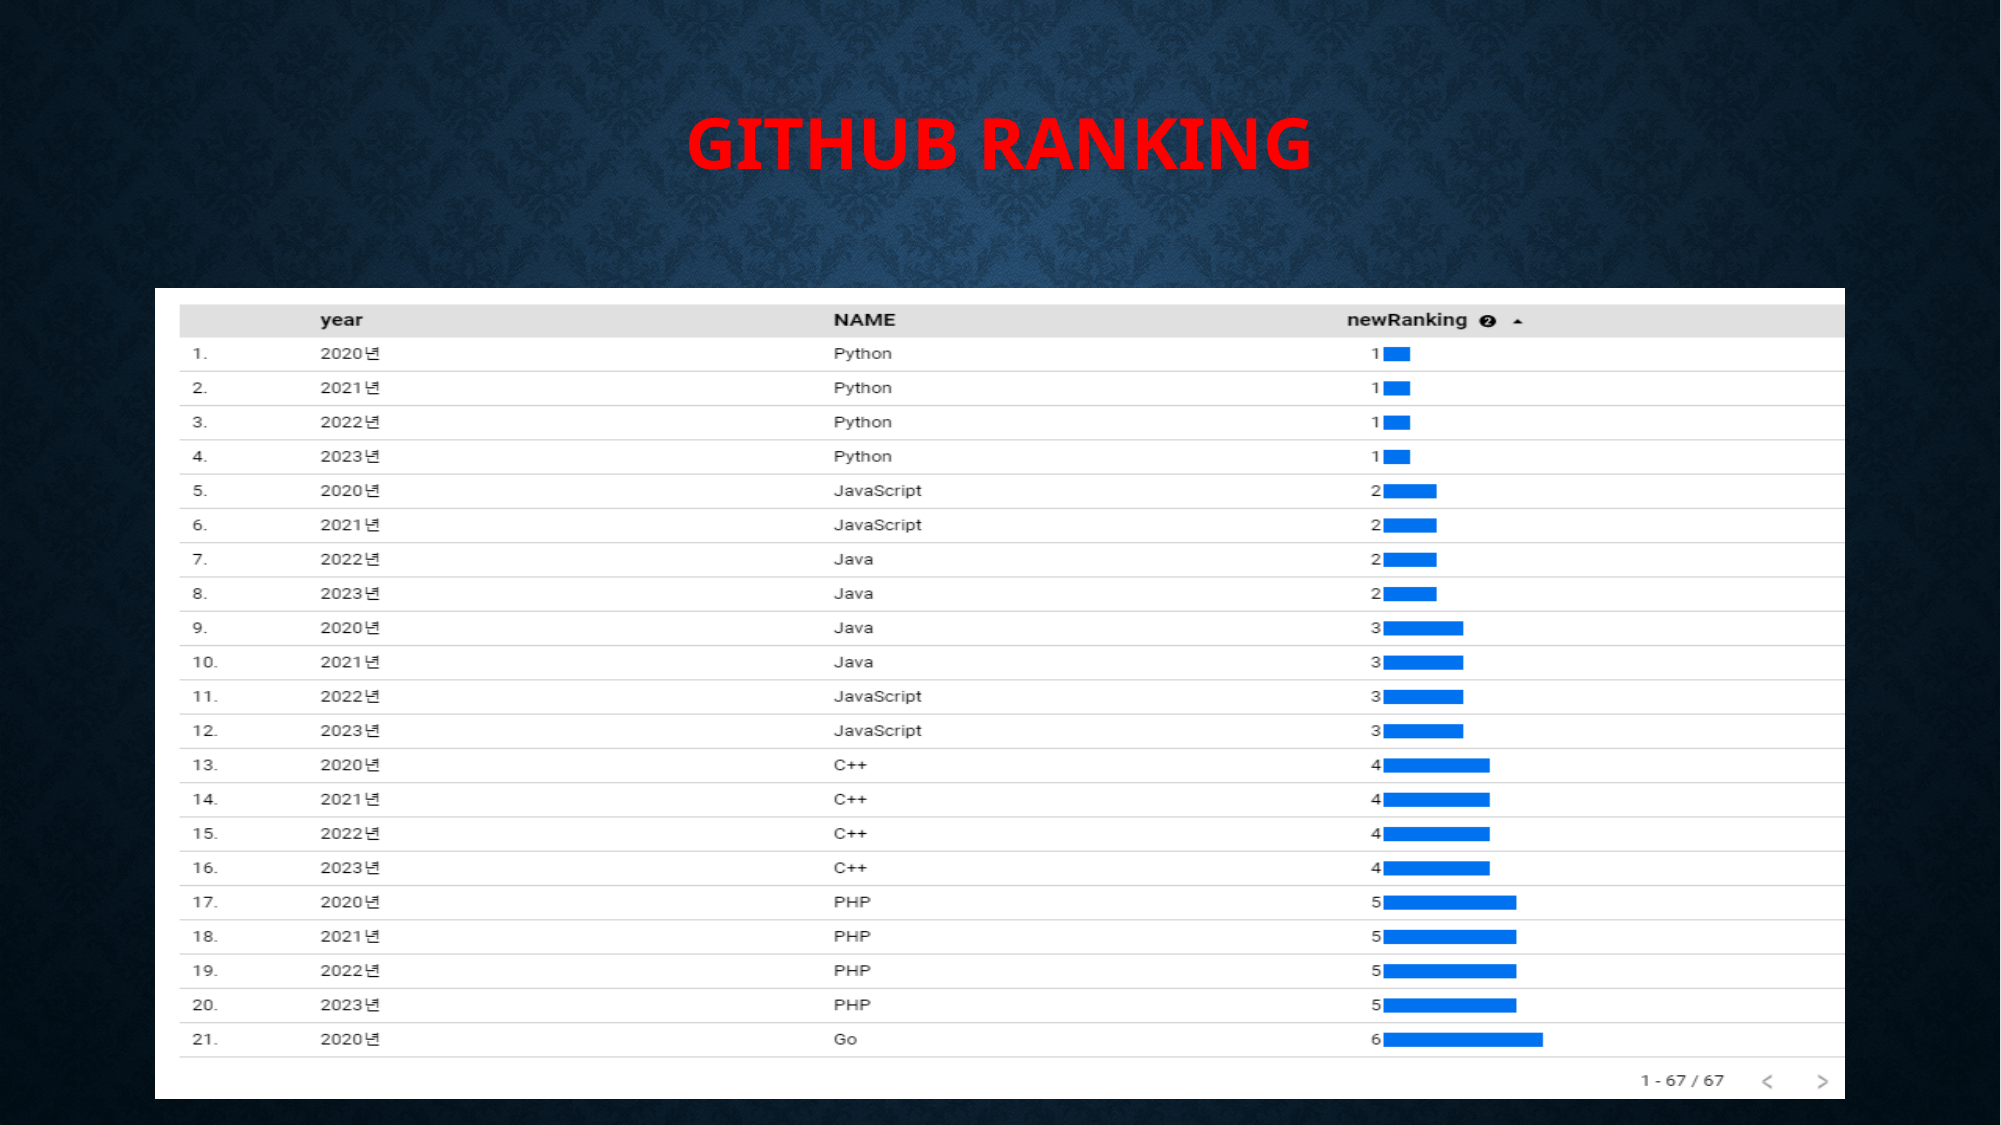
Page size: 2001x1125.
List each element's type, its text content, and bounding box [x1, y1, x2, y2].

picture [154, 288, 1846, 1099]
title github ranking [150, 38, 1850, 256]
